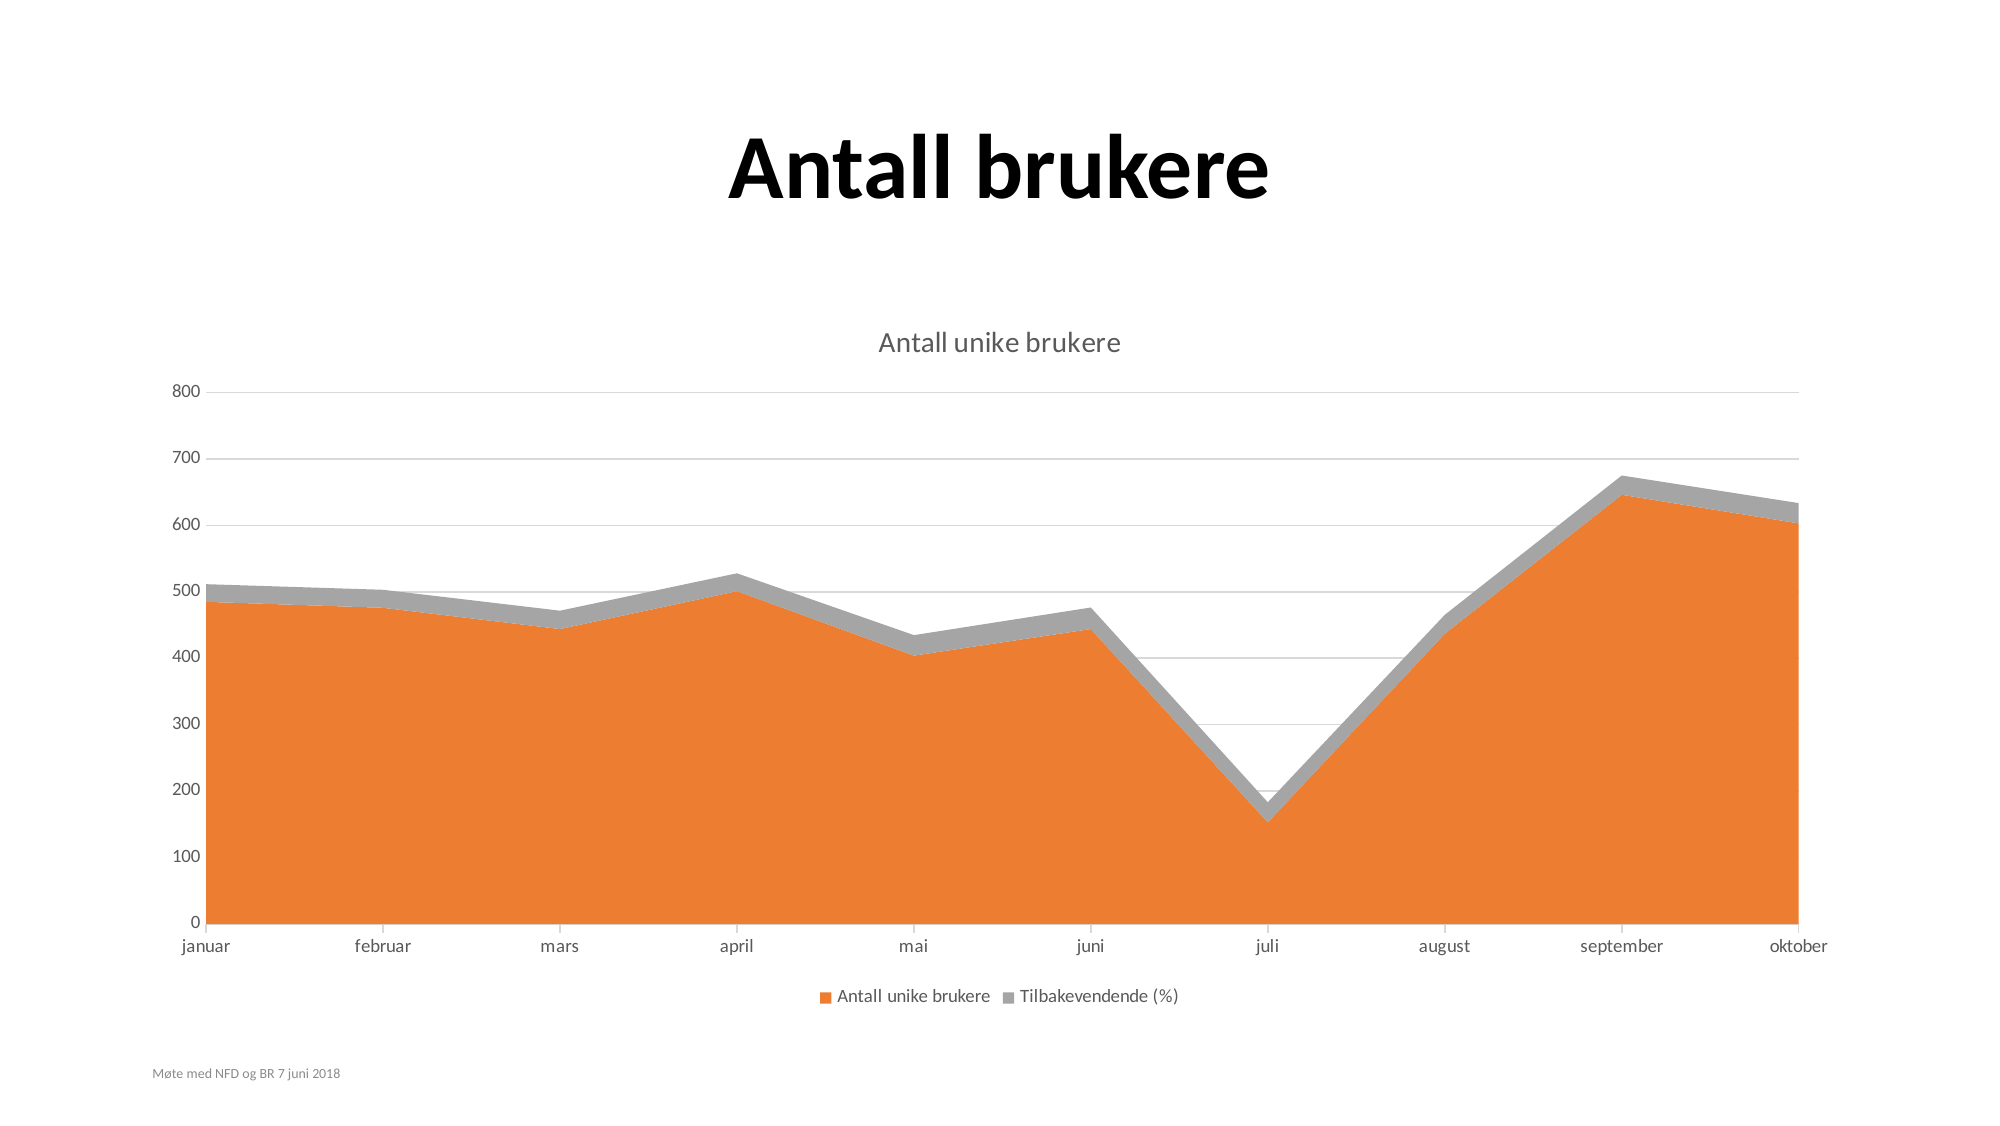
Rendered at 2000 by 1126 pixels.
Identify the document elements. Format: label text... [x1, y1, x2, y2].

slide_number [137, 1042, 588, 1103]
chart [137, 299, 1863, 1014]
title Antall brukere [137, 59, 1863, 278]
